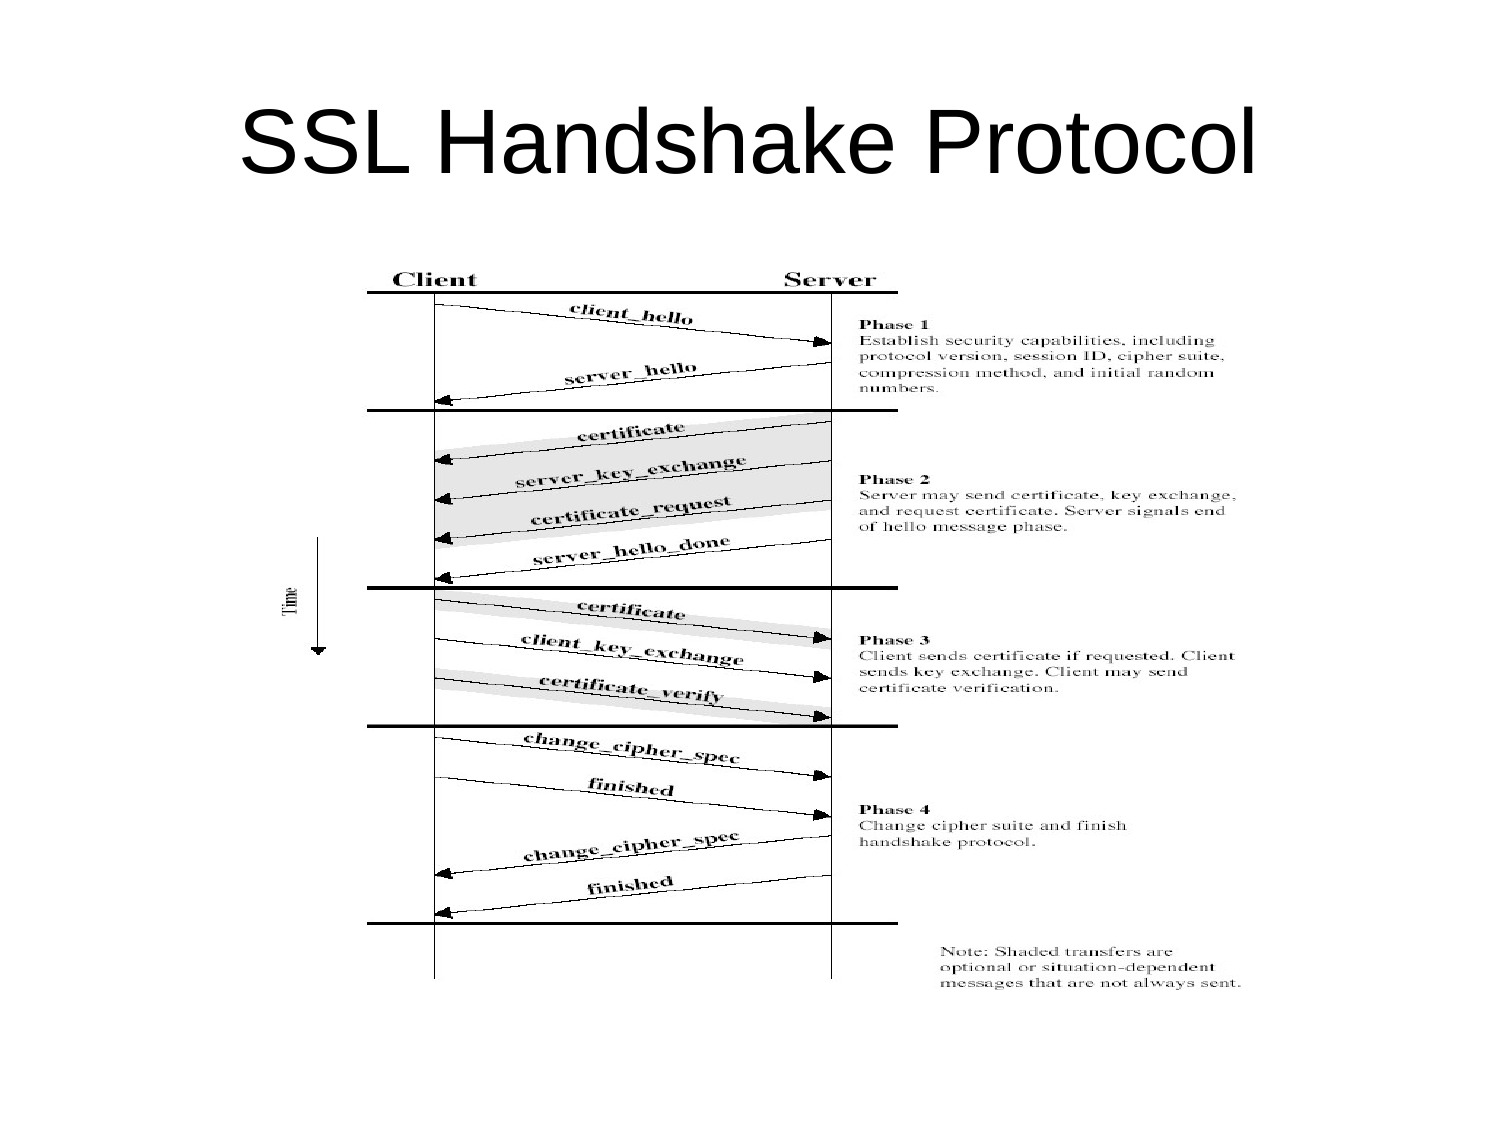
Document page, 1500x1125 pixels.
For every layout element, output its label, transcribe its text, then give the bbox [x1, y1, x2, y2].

title SSL Handshake Protocol [236, 79, 1327, 270]
text_box [281, 272, 1241, 990]
